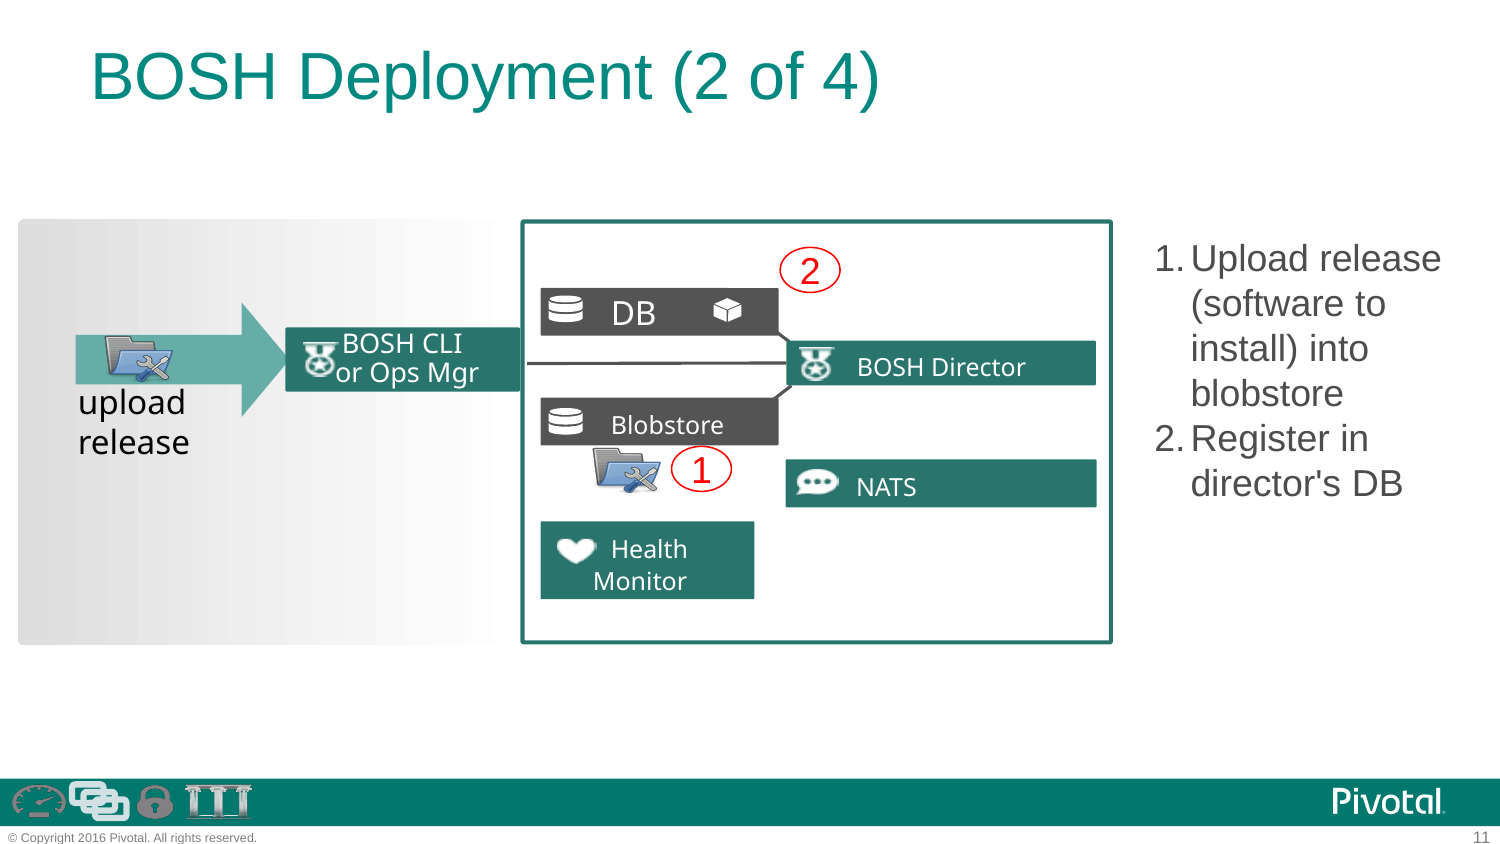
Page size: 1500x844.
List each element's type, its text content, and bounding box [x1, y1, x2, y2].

text_box Upload release (software to install) into blobstore Register in director's DB [1137, 227, 1486, 610]
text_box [12, 783, 254, 820]
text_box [18, 219, 1112, 645]
title BOSH Deployment (2 of 4) [75, 3, 1425, 144]
picture [1327, 779, 1450, 820]
